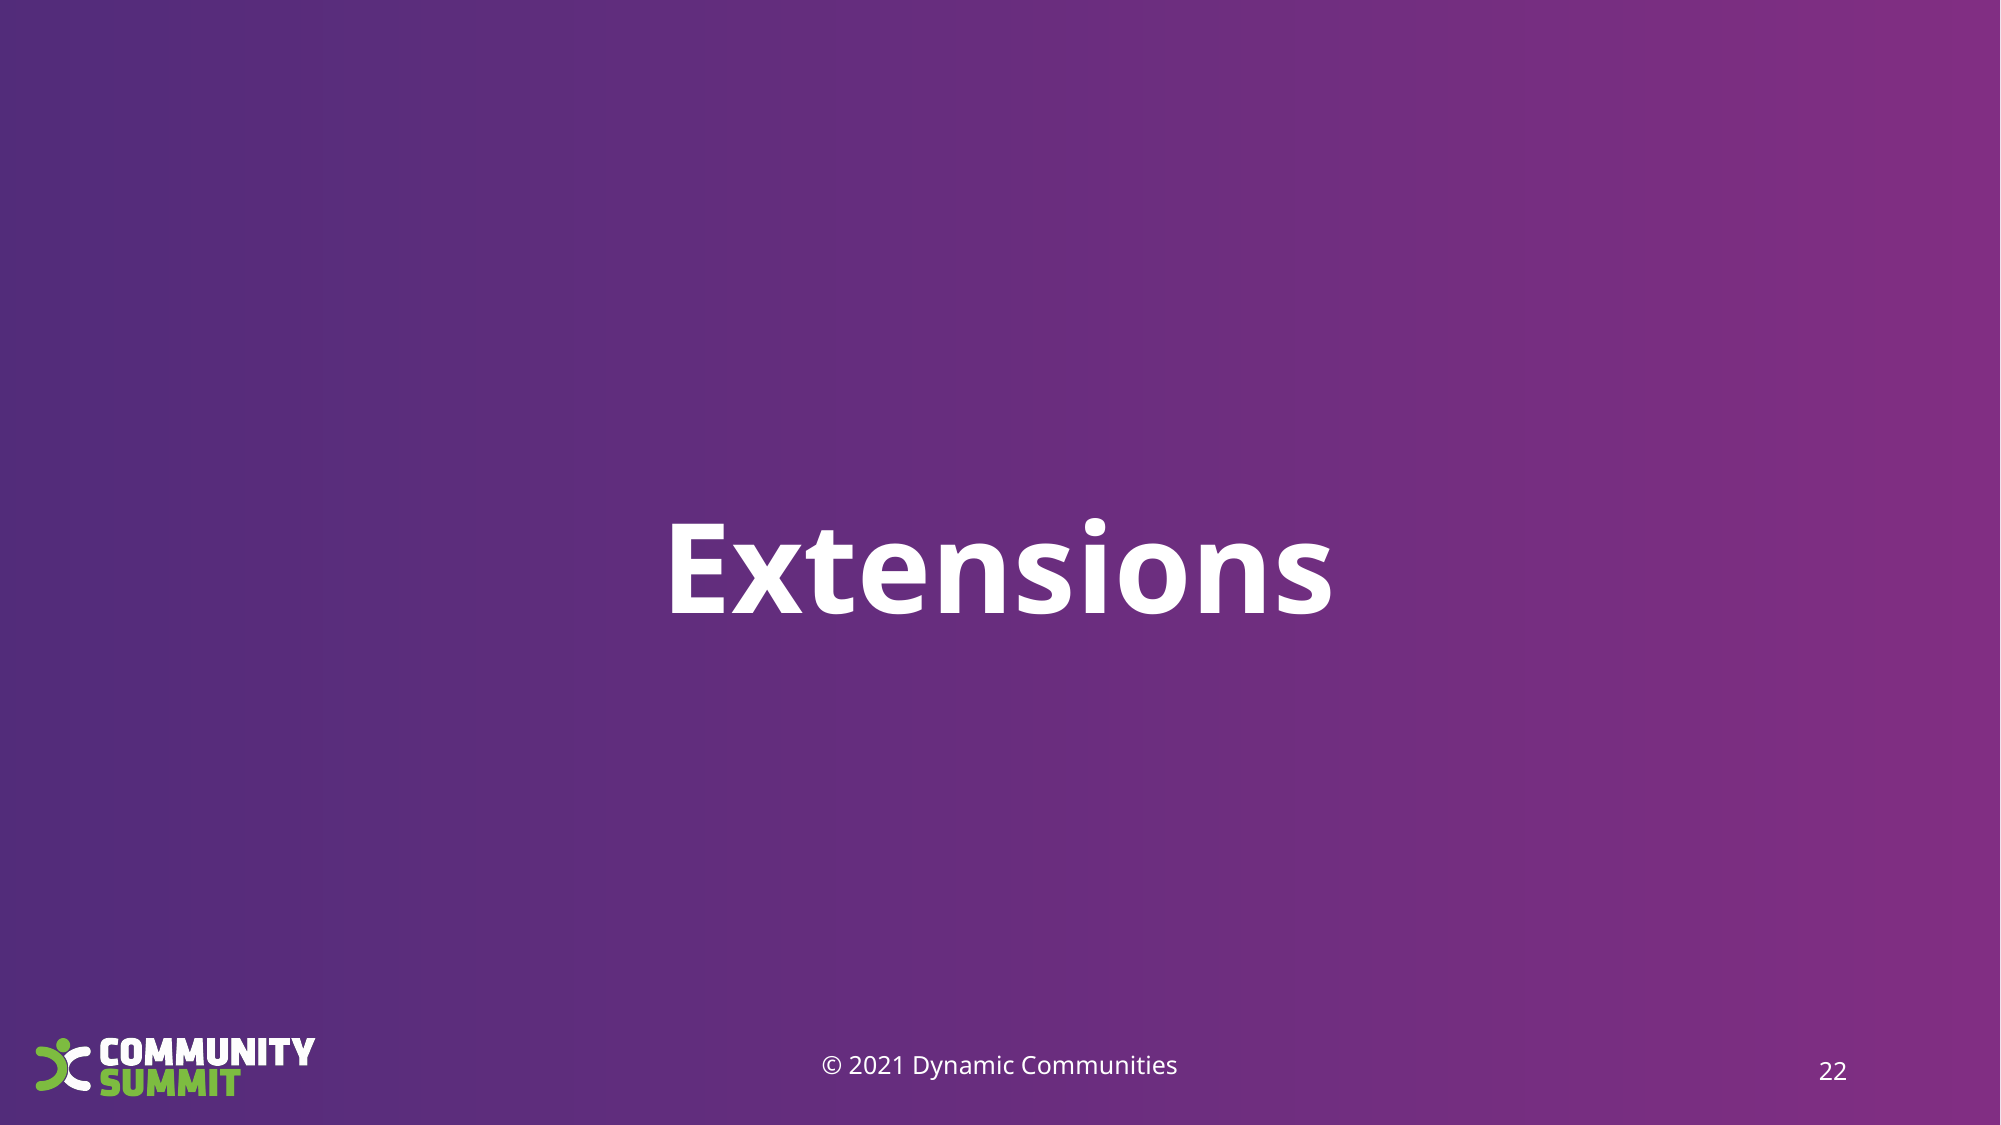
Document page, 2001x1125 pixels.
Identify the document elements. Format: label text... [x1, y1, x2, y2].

slide_number 22 [1412, 1042, 1863, 1103]
picture [0, 0, 2001, 1125]
title Extensions [136, 396, 1862, 749]
